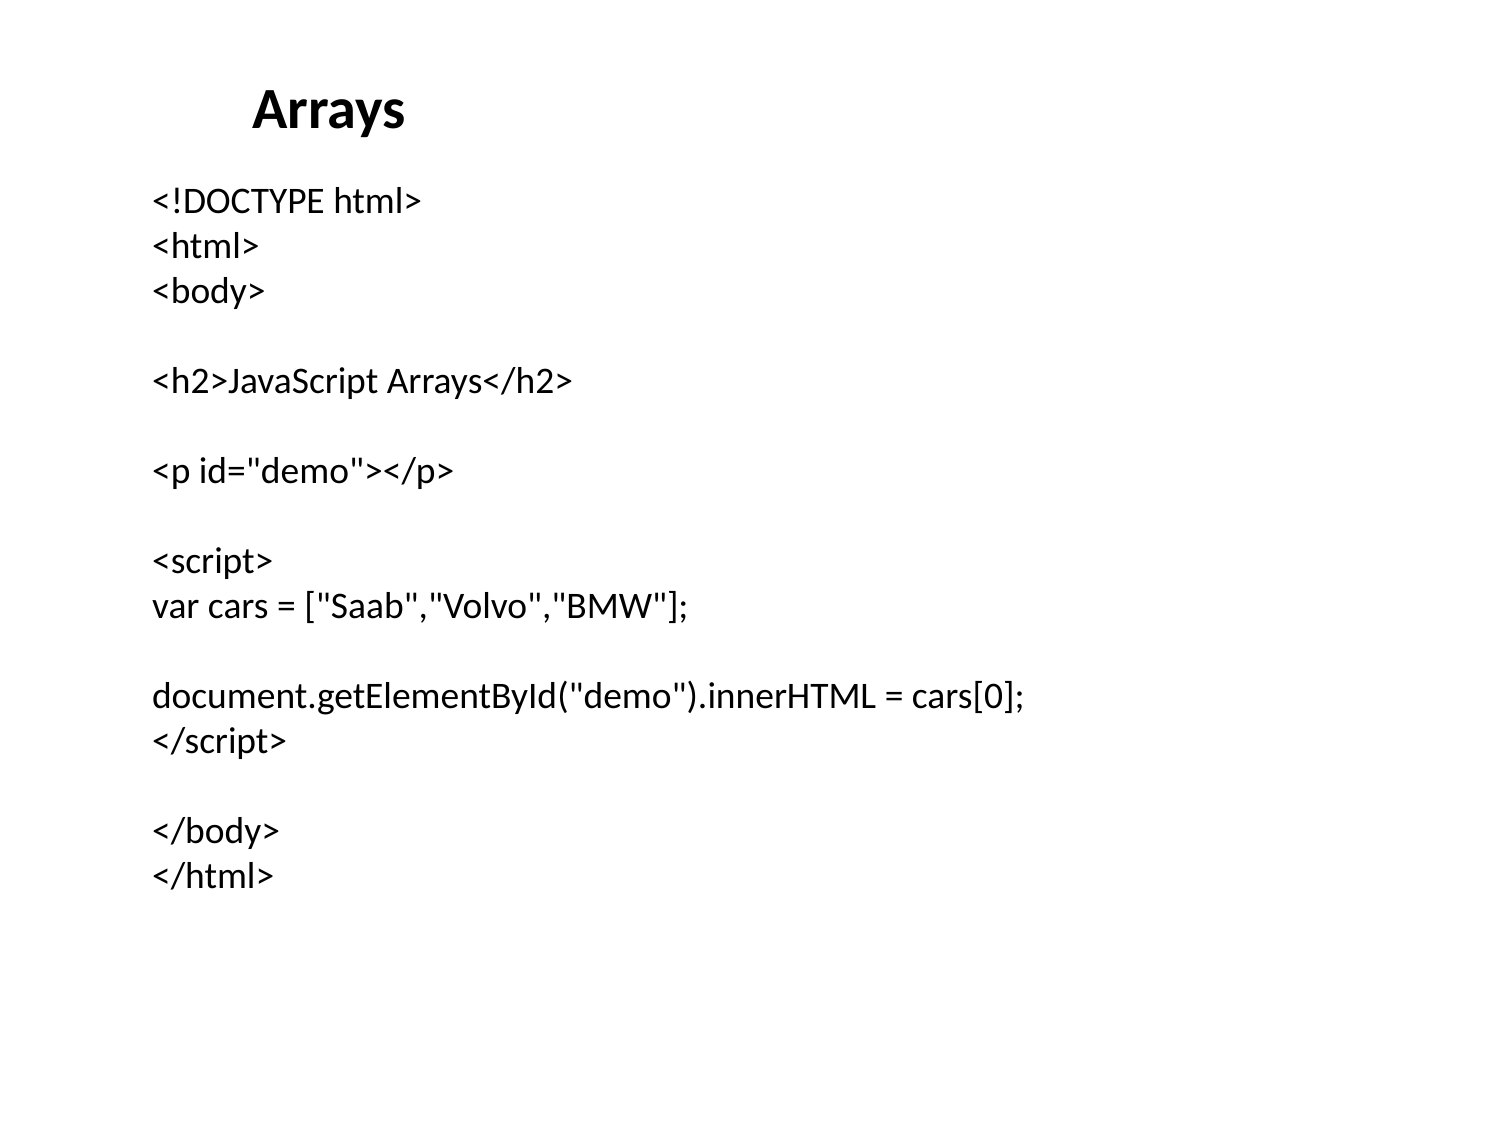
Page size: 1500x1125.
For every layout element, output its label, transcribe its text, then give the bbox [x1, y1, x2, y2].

text_box <!DOCTYPE html> <html> <body> <h2>JavaScript Arrays</h2> <p id="demo"></p> <script> var cars = ["Saab","Volvo","BMW"]; document.getElementById("demo").innerHTML = cars[0]; </script> </body> </html> [137, 168, 1125, 904]
text_box Arrays [237, 62, 1100, 148]
